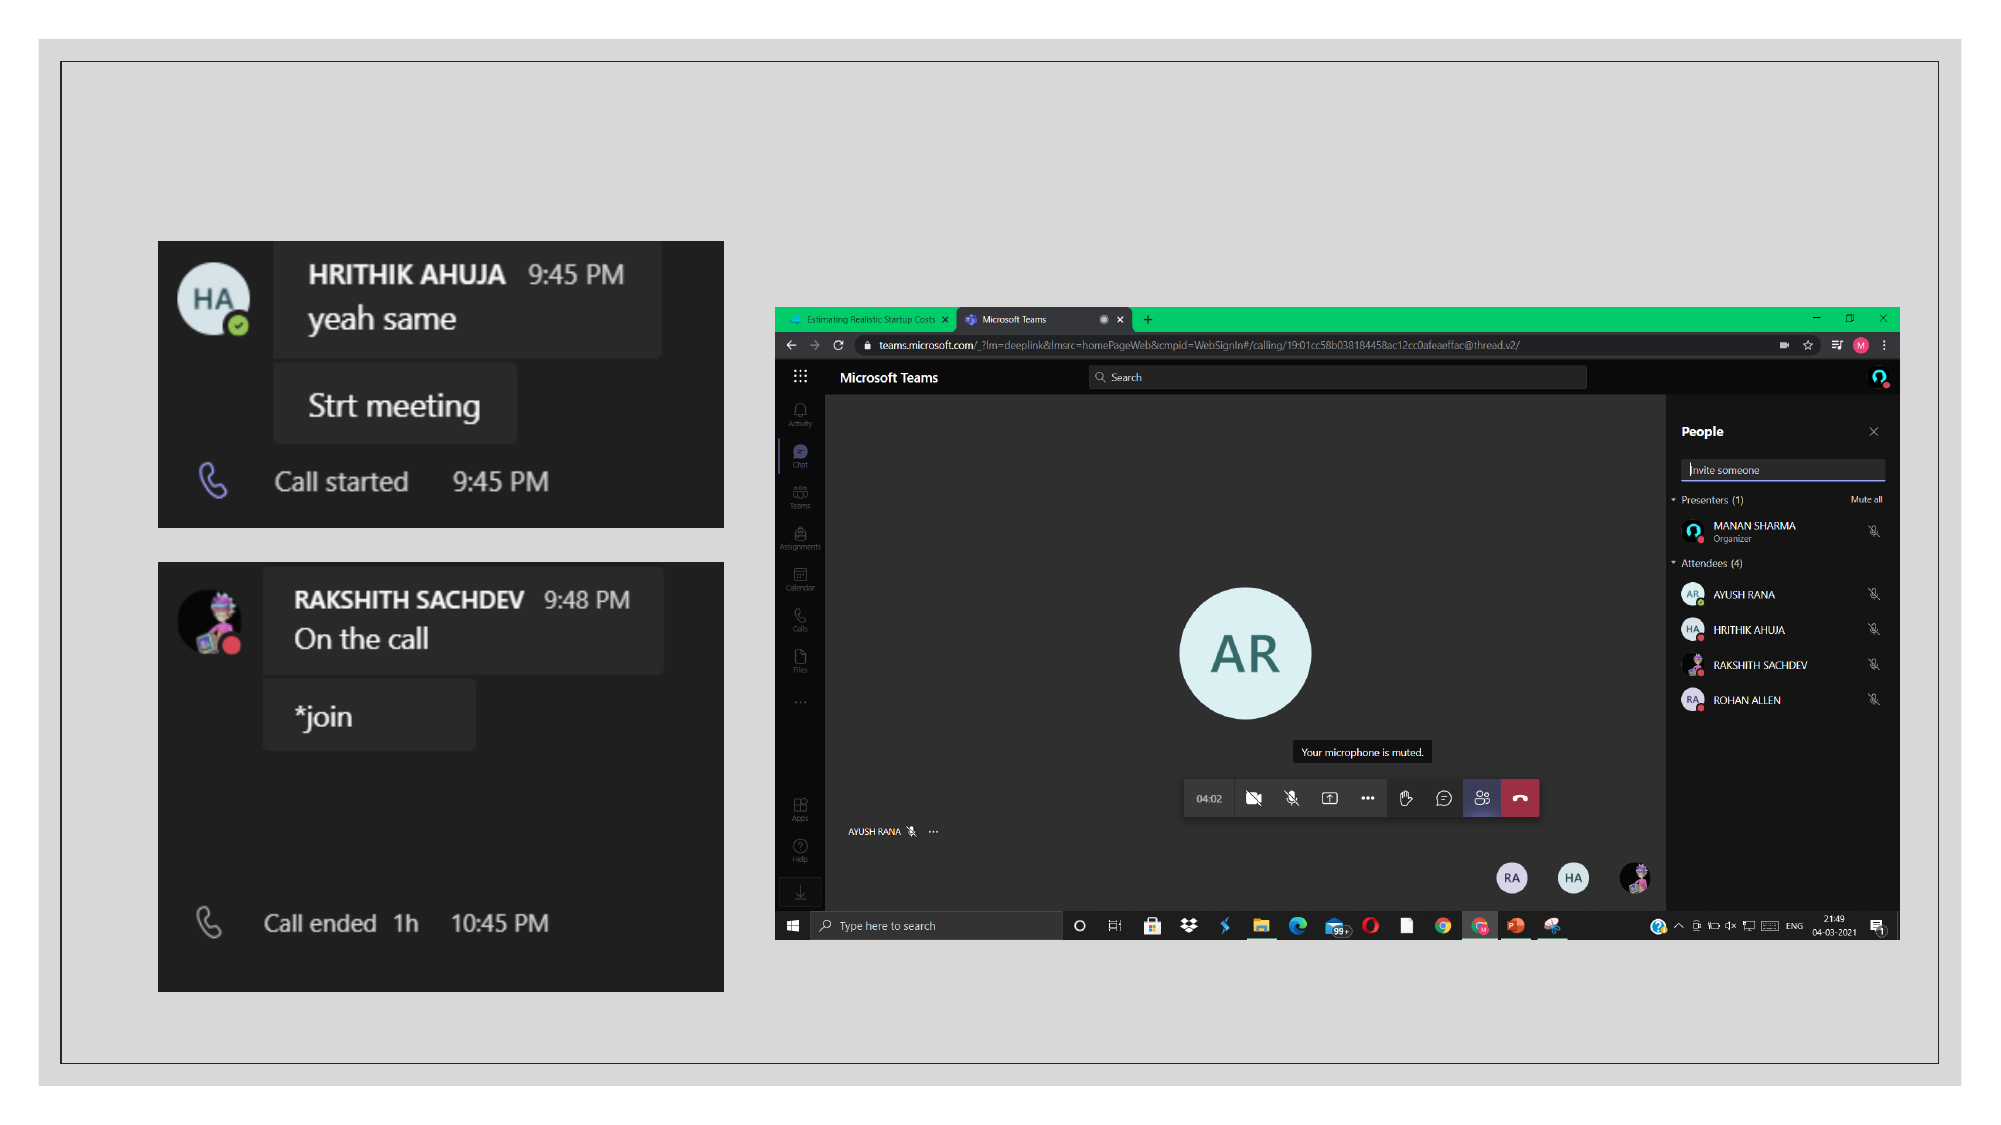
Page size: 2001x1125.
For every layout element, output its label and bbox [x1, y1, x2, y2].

list [158, 241, 724, 528]
picture [775, 307, 1900, 940]
picture [158, 562, 724, 992]
